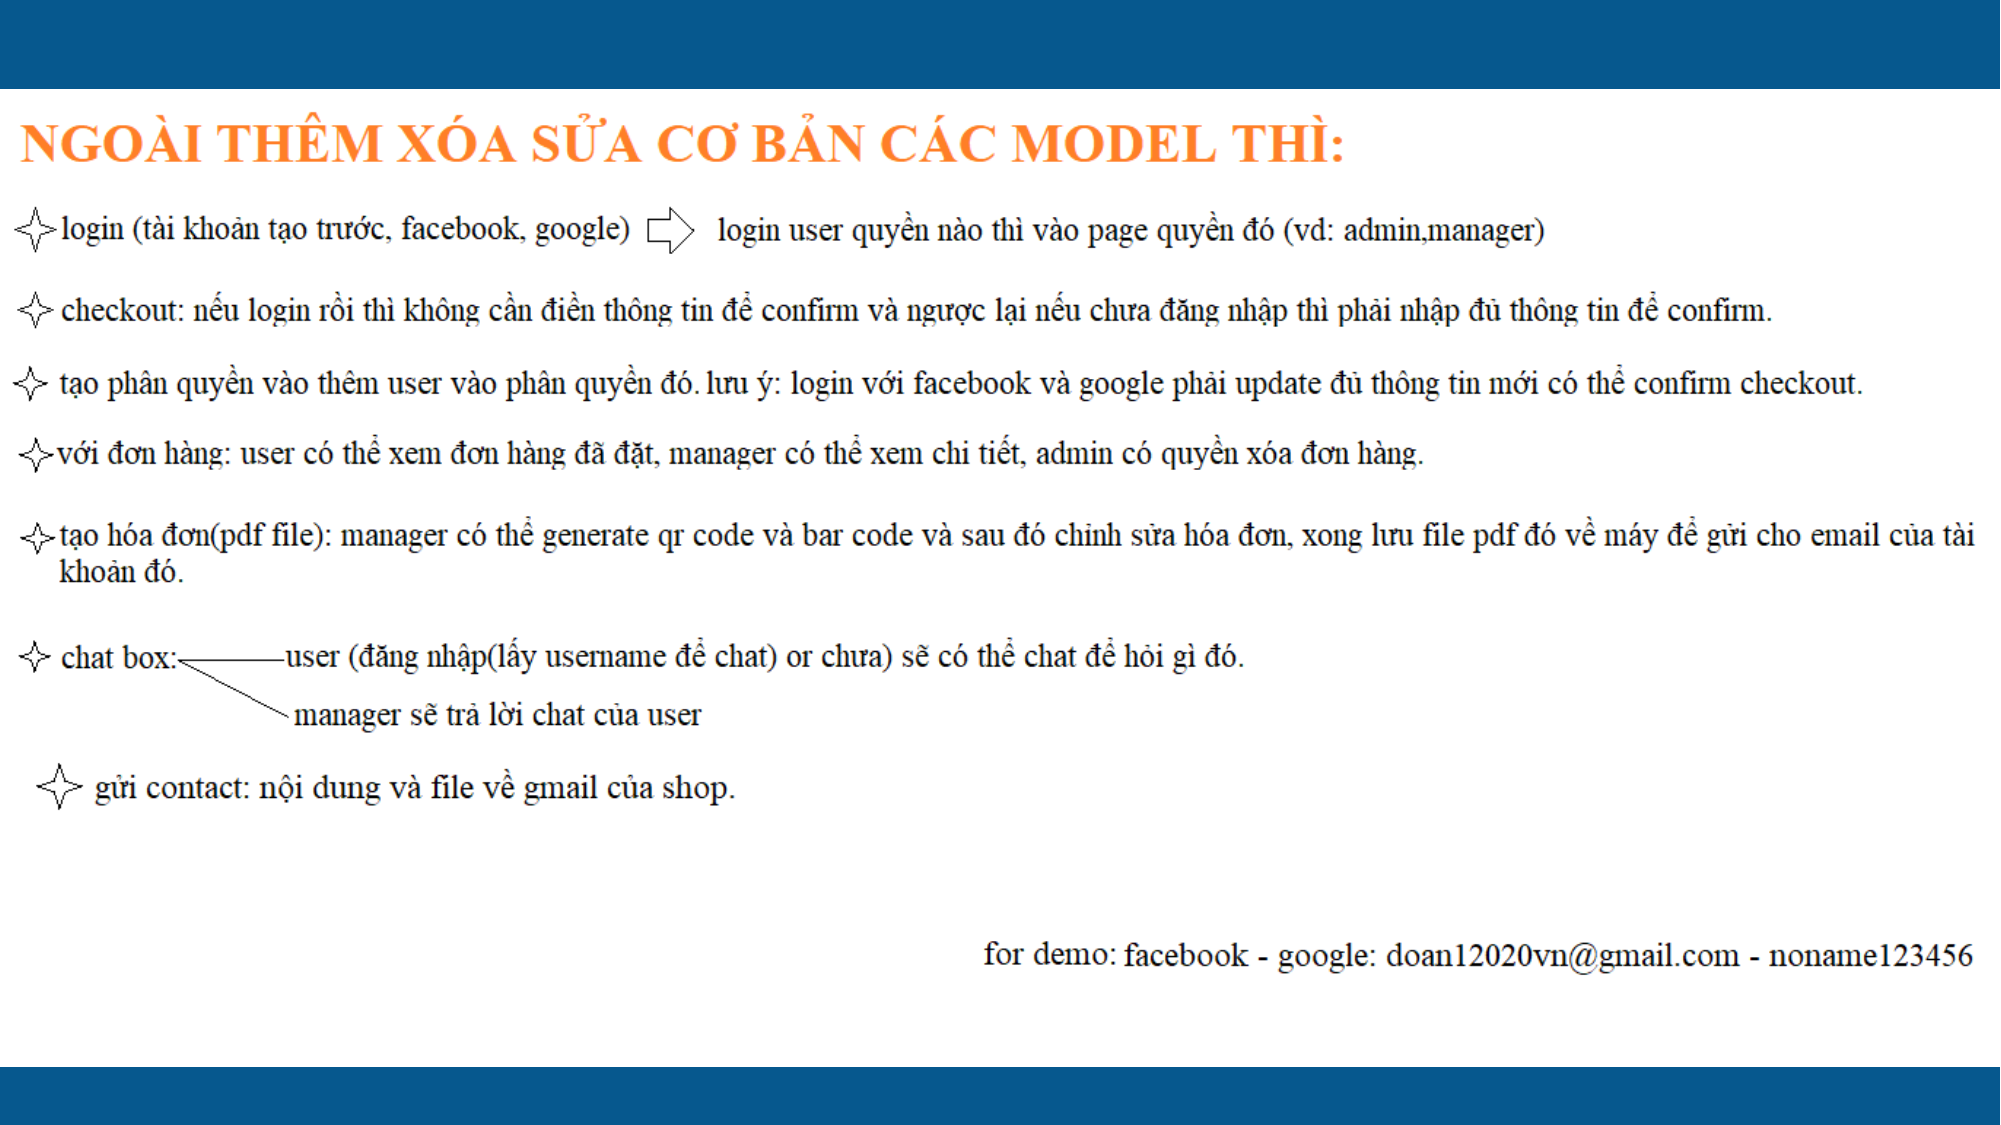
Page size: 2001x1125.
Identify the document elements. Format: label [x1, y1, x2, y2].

picture [0, 89, 2000, 1067]
